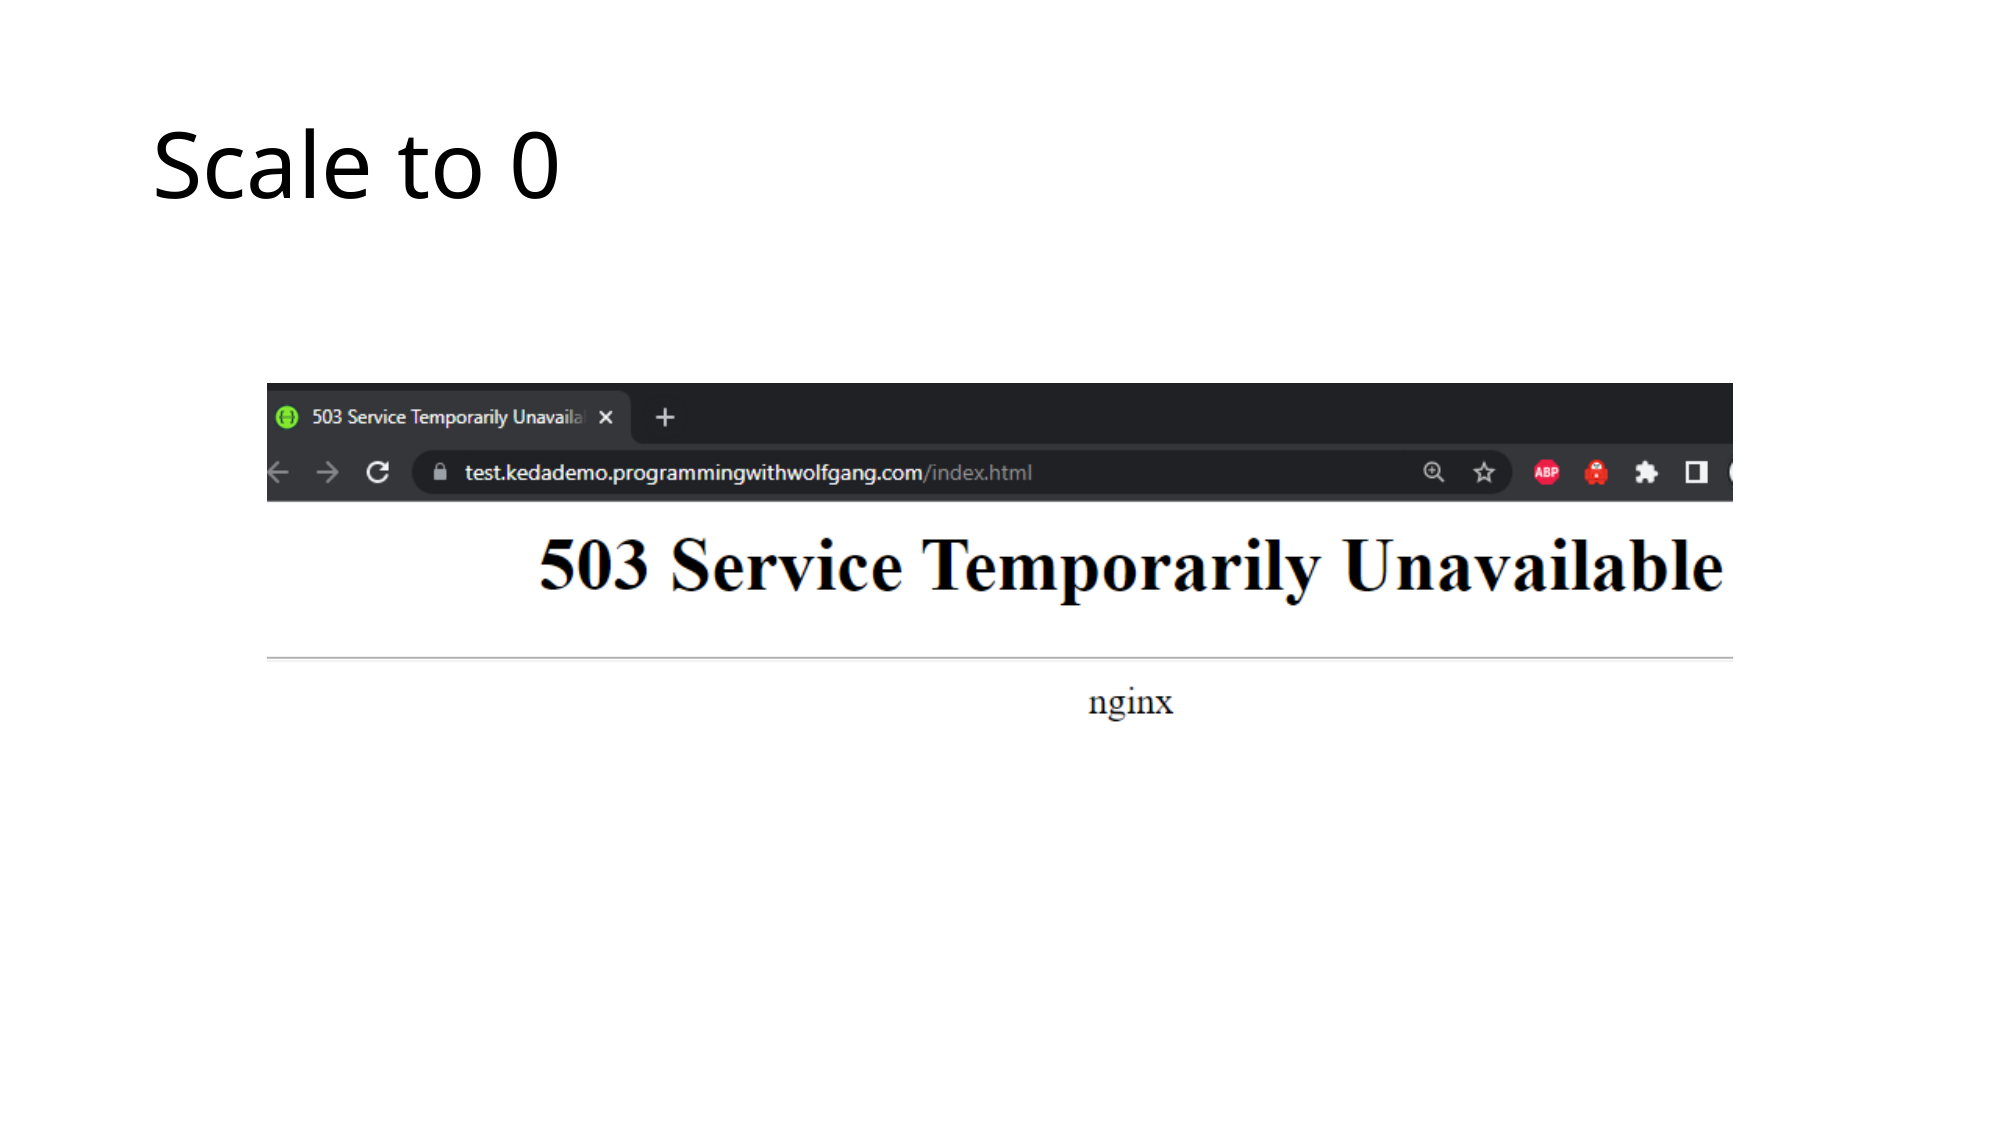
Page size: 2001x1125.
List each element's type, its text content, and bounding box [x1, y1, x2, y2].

picture [267, 383, 1733, 742]
title Scale to 0 [137, 59, 1863, 278]
